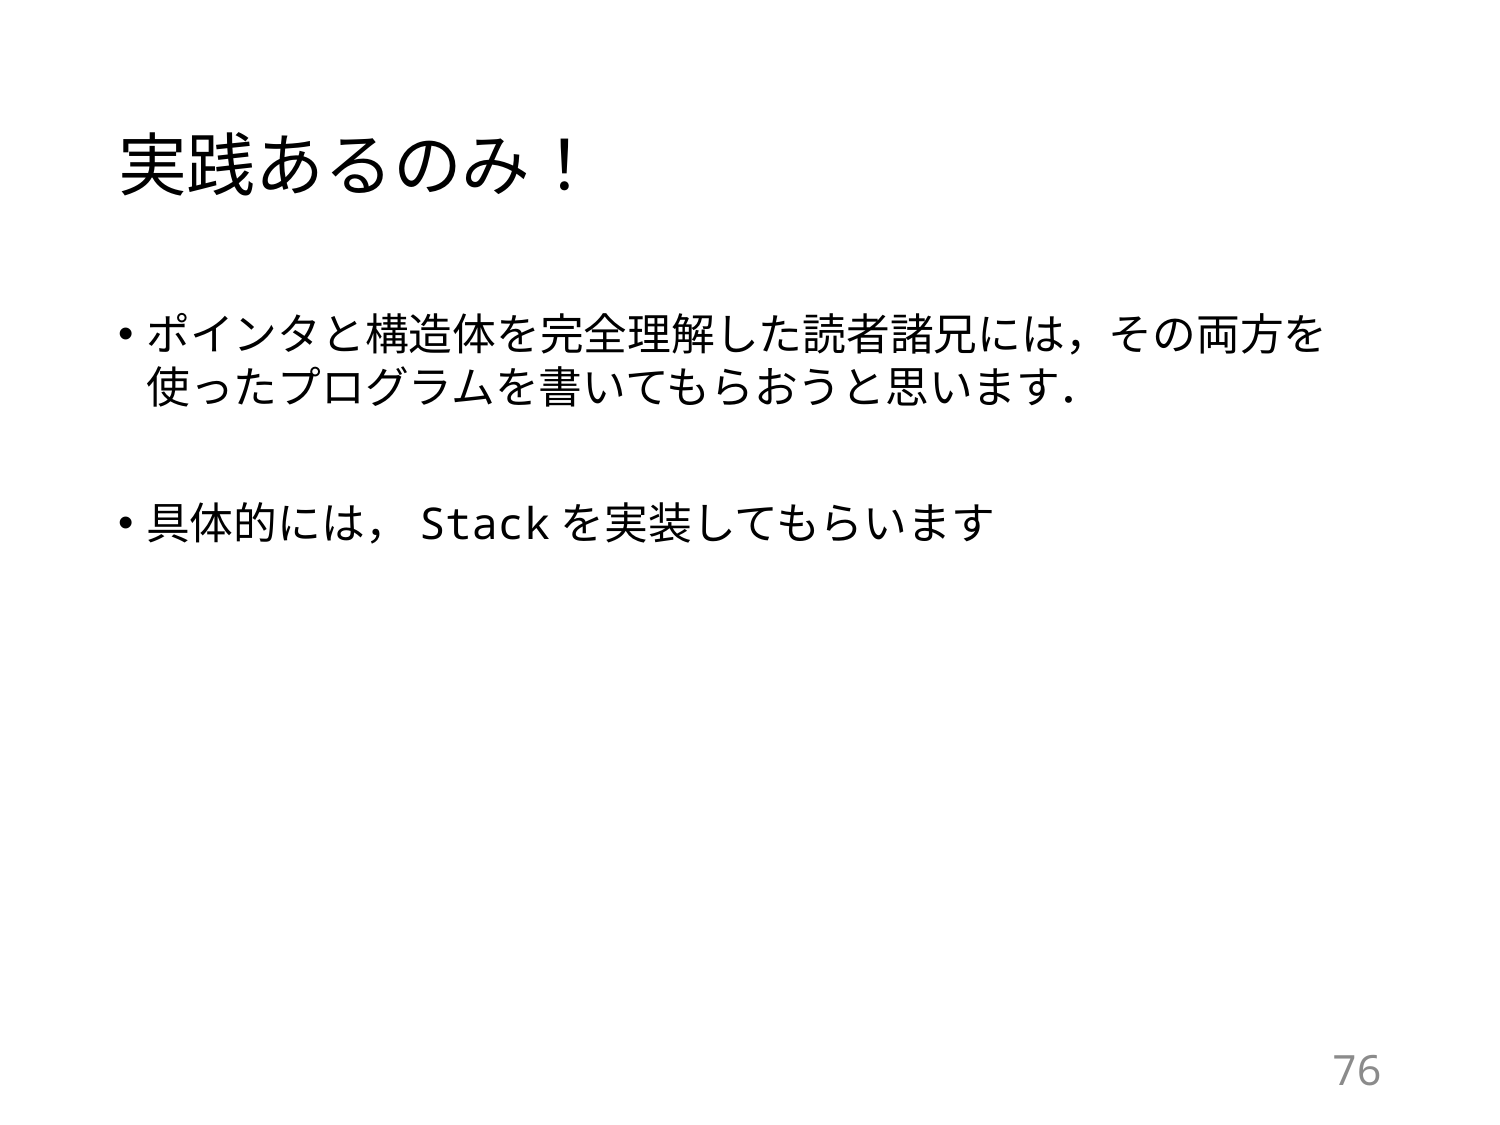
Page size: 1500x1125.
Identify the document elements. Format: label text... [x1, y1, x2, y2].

list ポインタと構造体を完全理解した読者諸兄には，その両方を使ったプログラムを書いてもらおうと思います． 具体的には，Stackを実装してもらいます [103, 299, 1397, 1014]
slide_number 76 [1059, 1042, 1397, 1103]
title 実践あるのみ！ [103, 59, 1397, 278]
